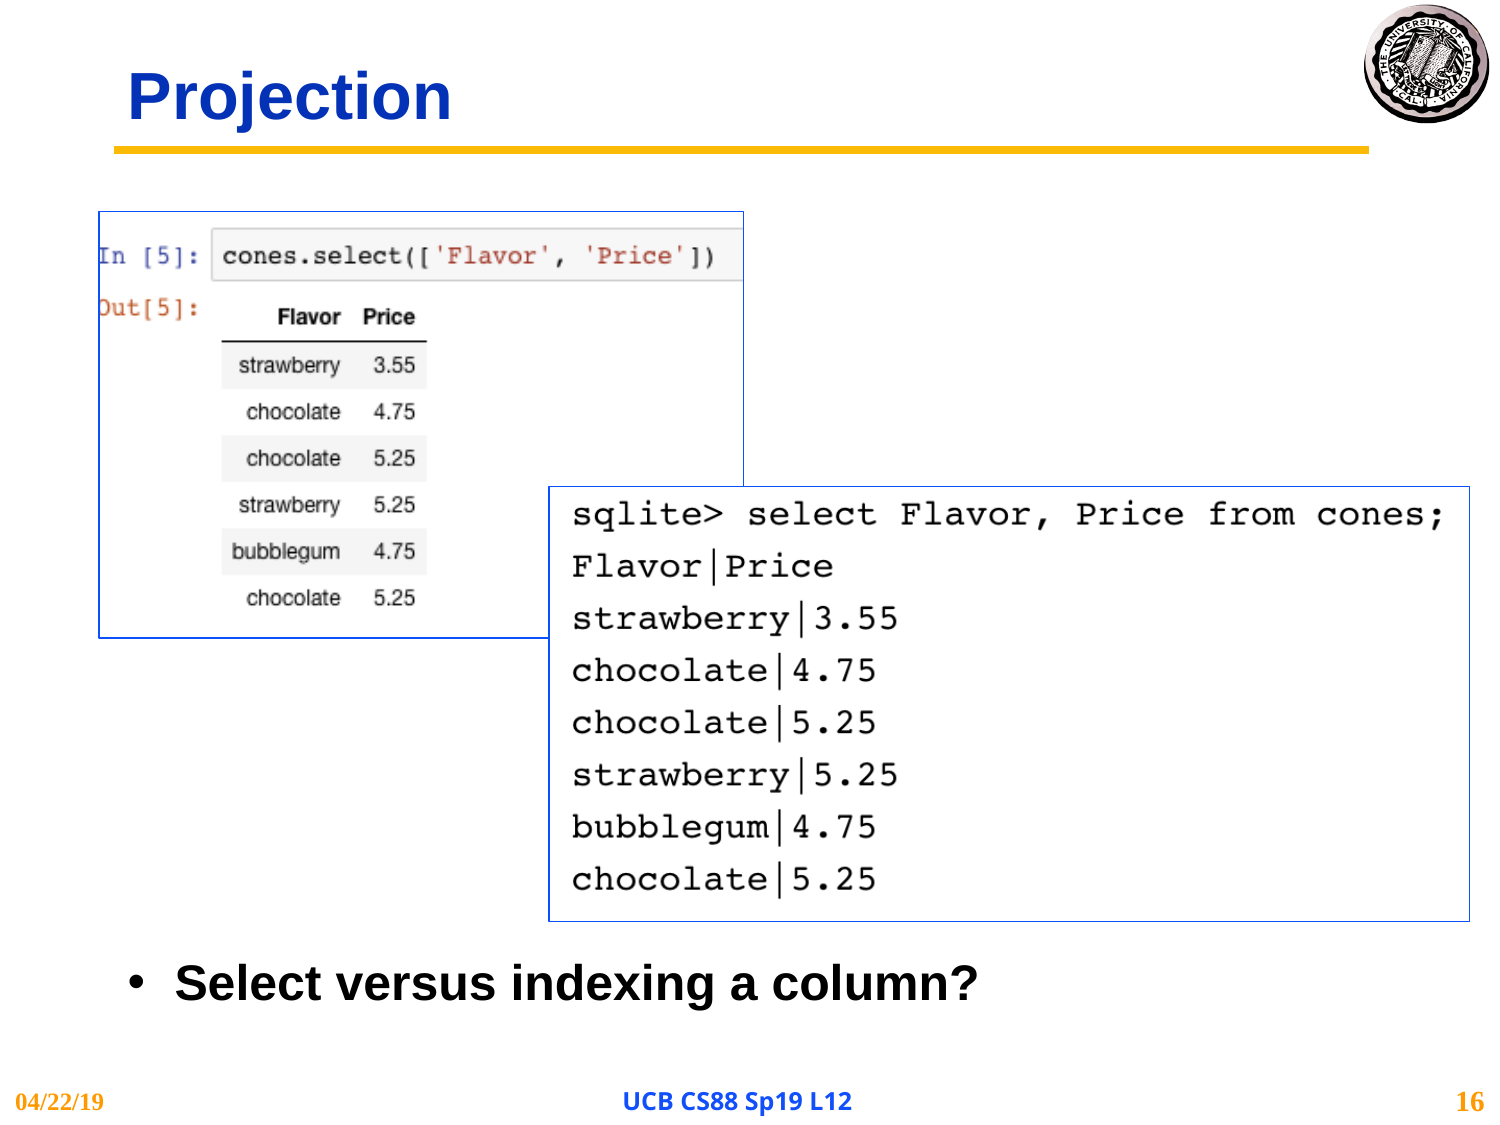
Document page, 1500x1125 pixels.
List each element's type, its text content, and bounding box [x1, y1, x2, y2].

picture [99, 212, 1469, 921]
footer UCB CS88 Sp19 L12 [500, 1074, 975, 1125]
picture [1350, 0, 1500, 127]
slide_number 16 [1412, 1074, 1500, 1125]
list Select versus indexing a column? [112, 950, 1363, 1038]
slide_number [0, 1074, 250, 1125]
title Projection [112, 37, 1375, 159]
